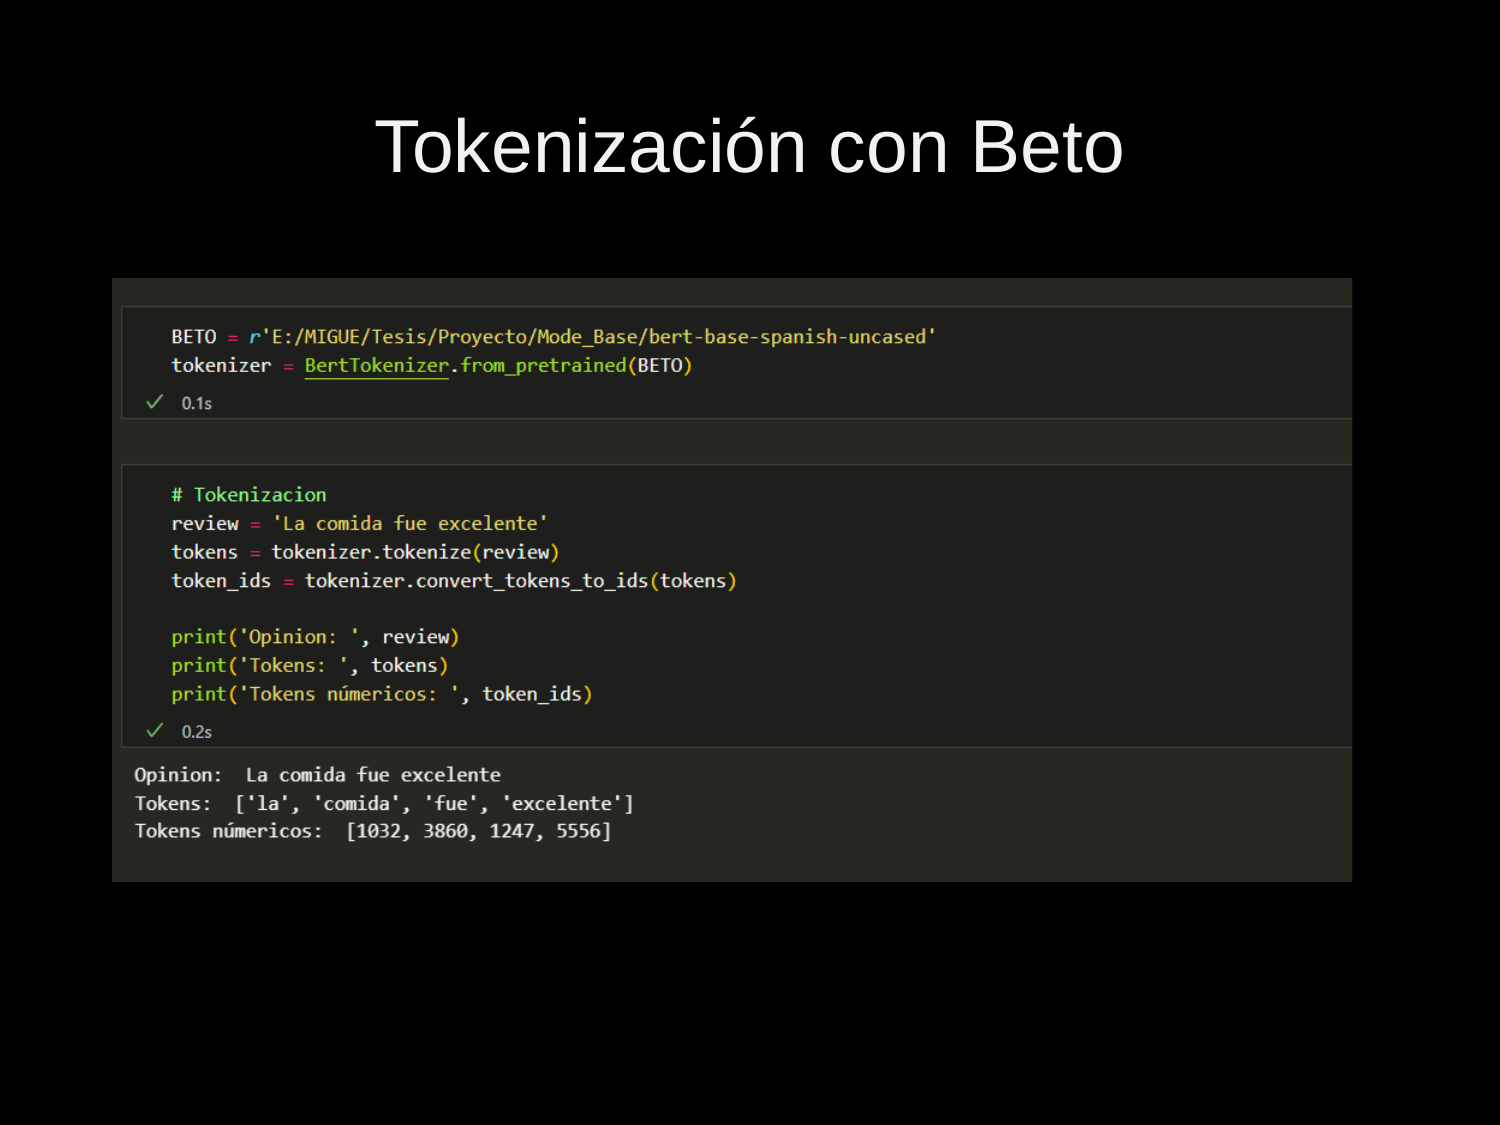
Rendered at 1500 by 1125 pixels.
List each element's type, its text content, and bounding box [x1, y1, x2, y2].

text_box Tokenización con Beto [0, 89, 1500, 195]
picture [111, 278, 1353, 882]
